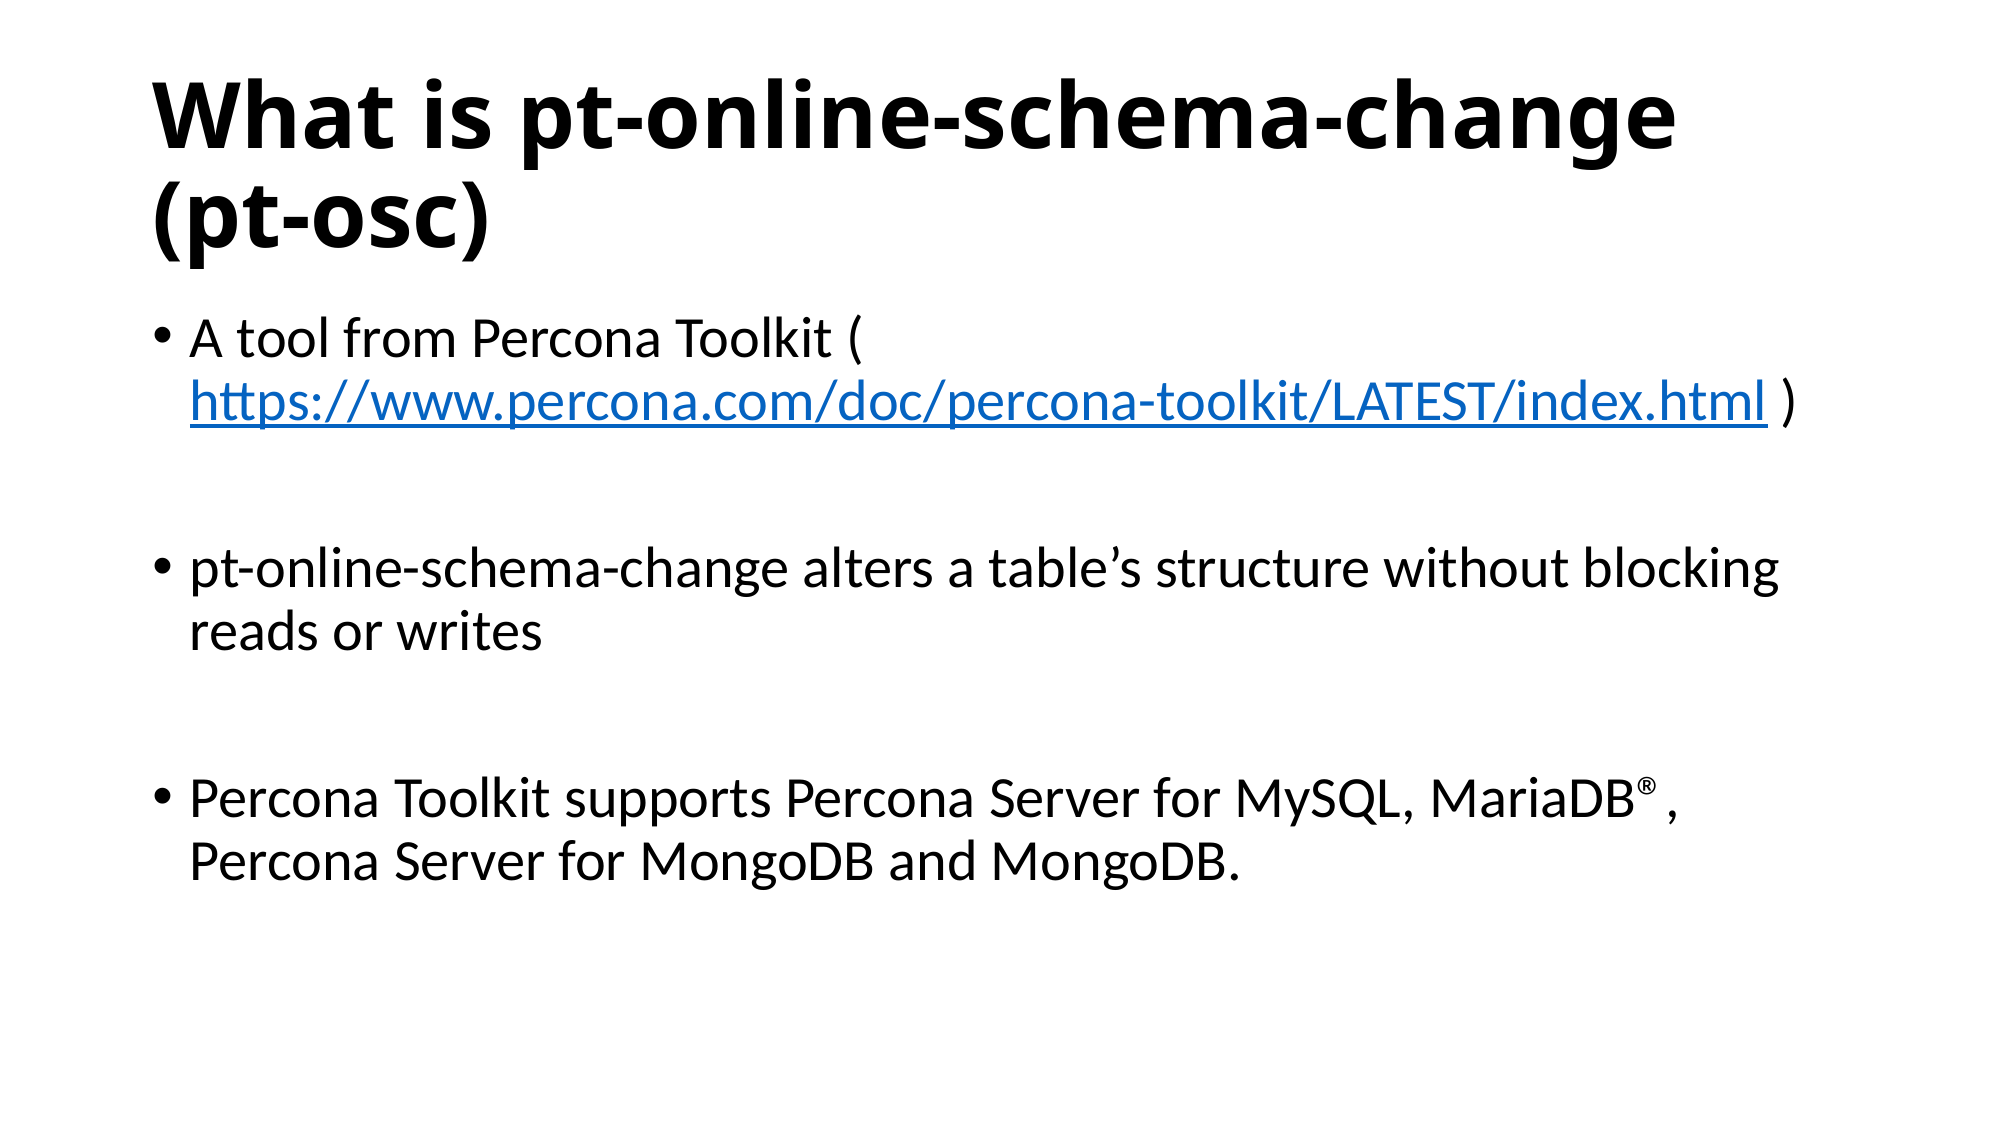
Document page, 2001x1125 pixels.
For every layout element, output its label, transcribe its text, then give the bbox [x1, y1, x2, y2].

list A tool from Percona Toolkit (https://www.percona.com/doc/percona-toolkit/LATEST/index.html ) pt-online-schema-change alters a table’s structure without blocking reads or writes Percona Toolkit supports Percona Server for MySQL, MariaDB®, Percona Server for MongoDB and MongoDB. [137, 299, 1863, 1014]
title What is pt-online-schema-change (pt-osc) [137, 59, 1863, 278]
